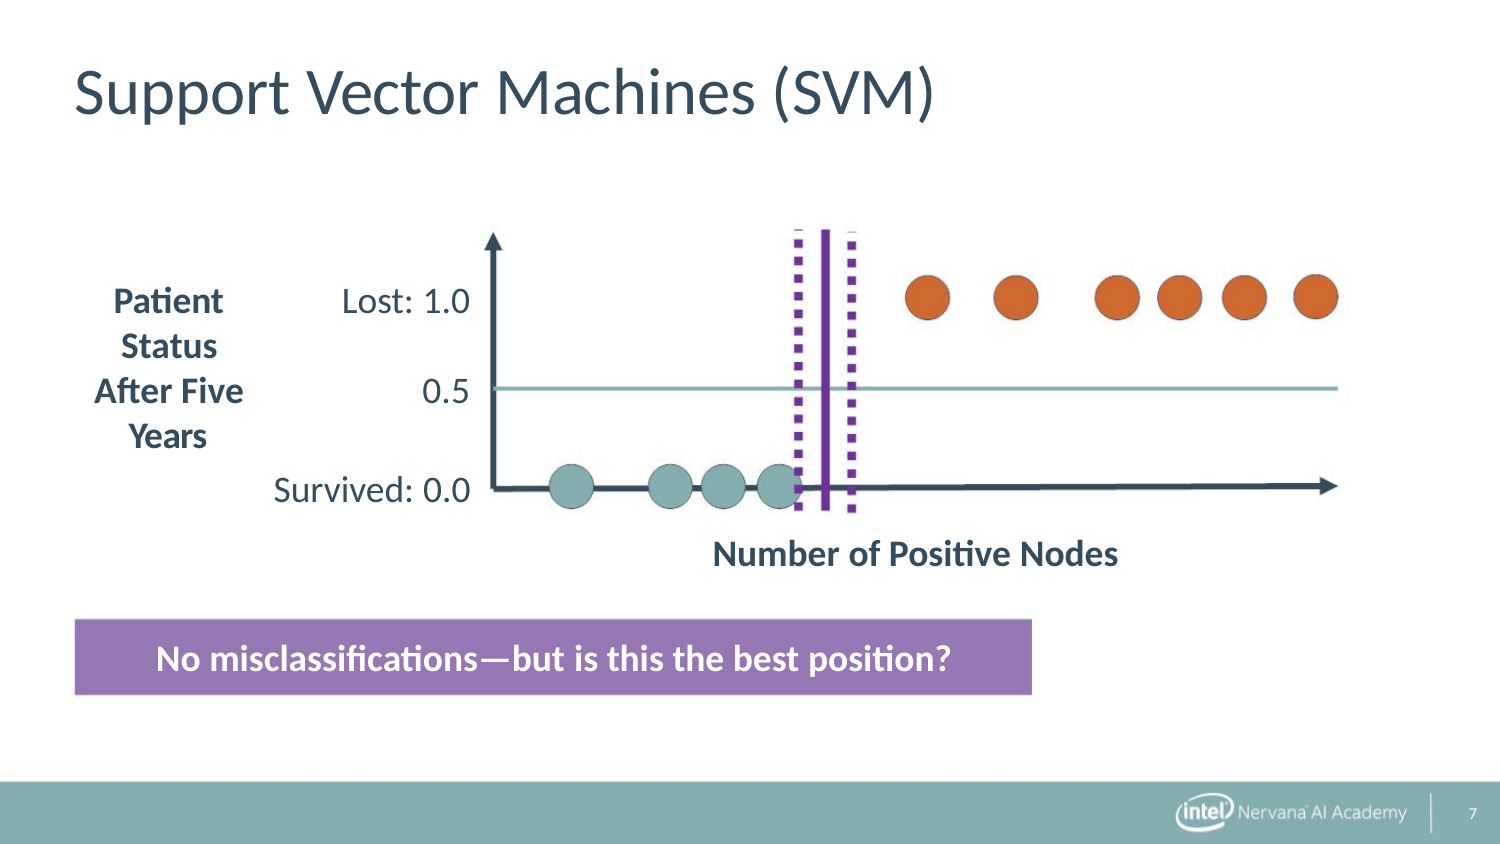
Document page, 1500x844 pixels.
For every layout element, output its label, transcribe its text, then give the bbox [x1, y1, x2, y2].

text_box Survived: 0.0 [273, 464, 527, 511]
text_box [0, 0, 1500, 844]
text_box No misclassifications—but is this the best position? [155, 633, 1070, 680]
text_box Lost: 1.0 0.5 [341, 275, 527, 412]
text_box 7 [1468, 801, 1500, 823]
text_box Number of Positive Nodes [712, 528, 1178, 574]
text_box Patient Status After Five Years [94, 275, 301, 456]
text_box Support Vector Machines (SVM) [74, 45, 1071, 128]
